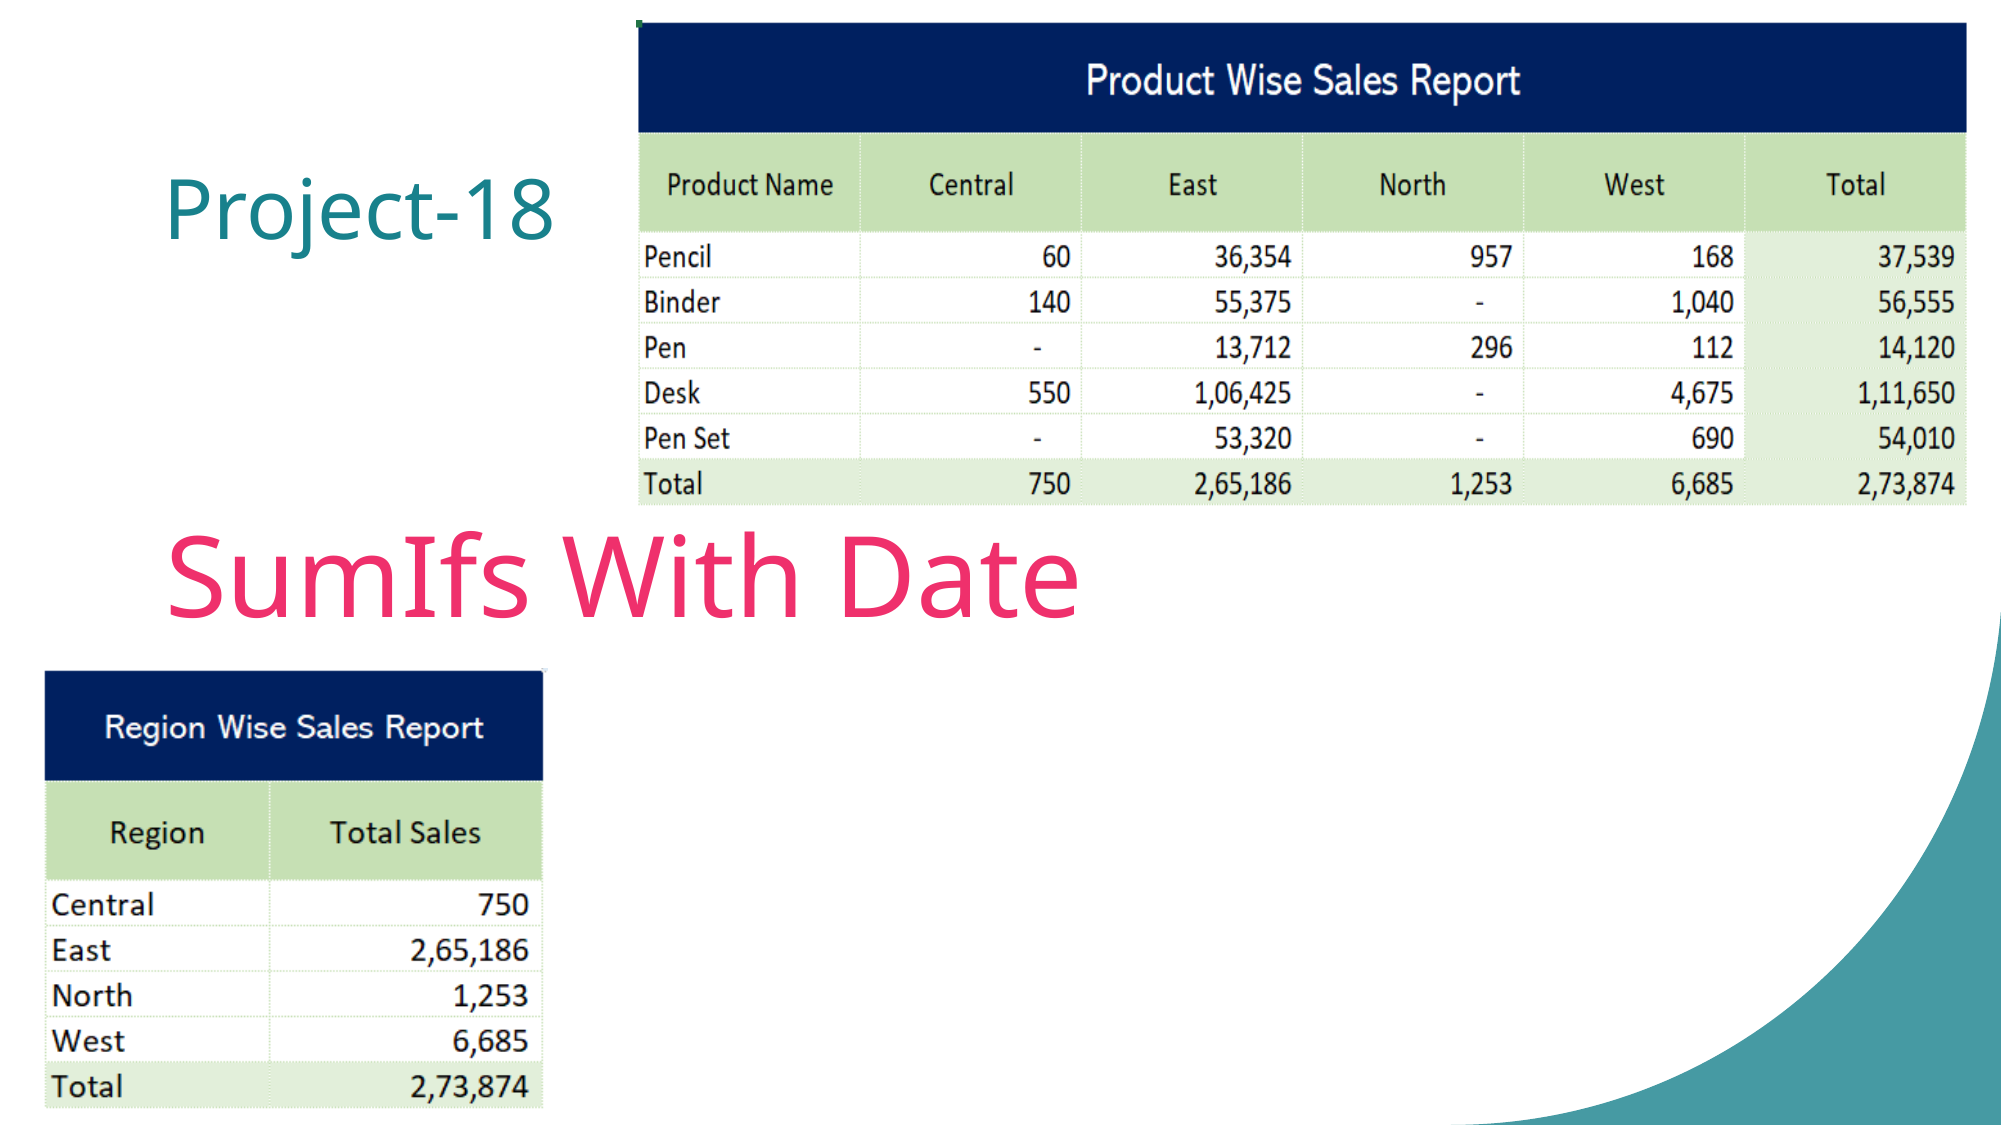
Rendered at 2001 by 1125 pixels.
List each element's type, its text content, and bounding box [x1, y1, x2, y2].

title Project-18 [148, 96, 636, 315]
list SumIfs With Date [150, 314, 1777, 992]
picture [42, 668, 548, 1110]
picture [636, 20, 1968, 507]
